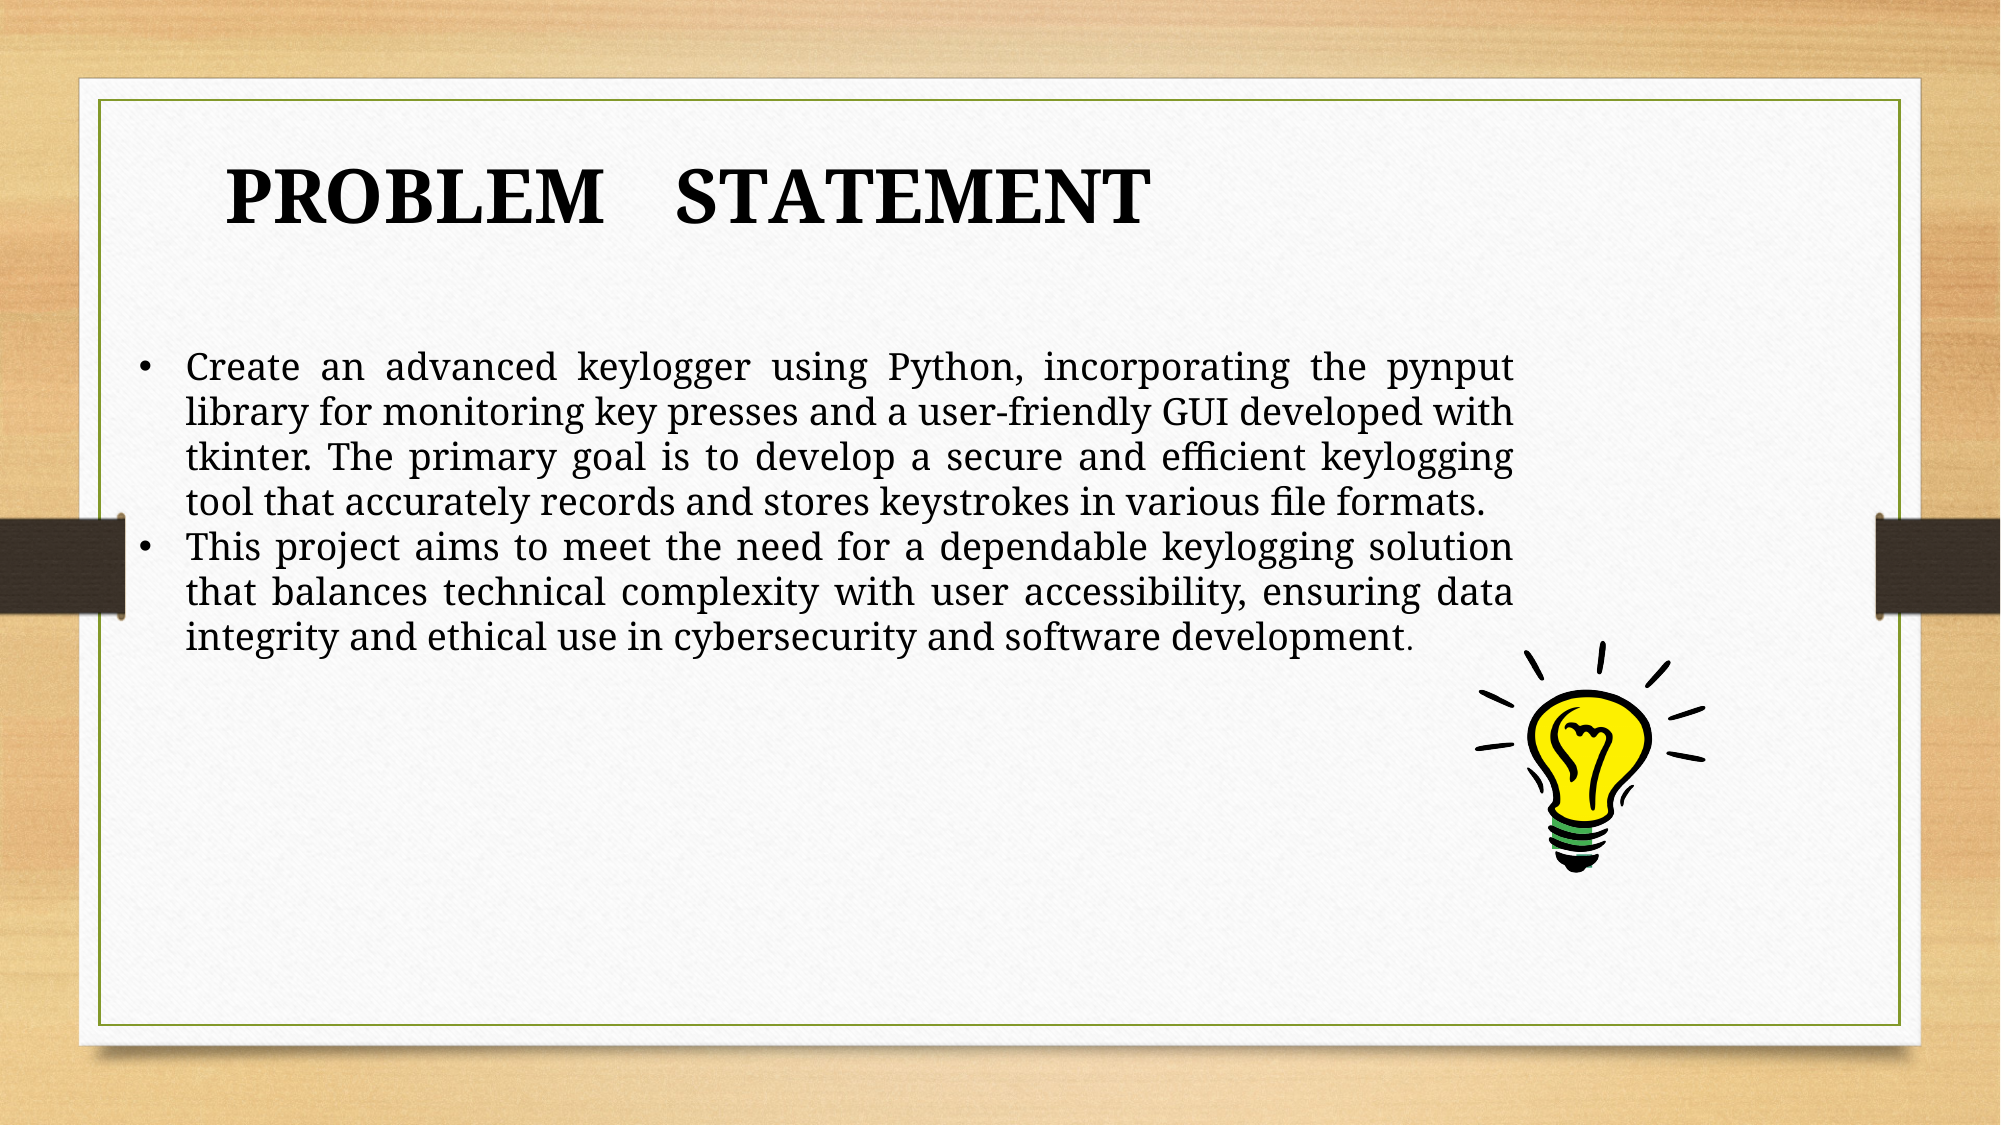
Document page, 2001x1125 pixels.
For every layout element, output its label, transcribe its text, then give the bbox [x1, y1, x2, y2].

text_box PROBLEM STATEMENT [210, 141, 1233, 246]
picture [0, 0, 2001, 1125]
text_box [1469, 636, 1712, 877]
text_box Create an advanced keylogger using Python, incorporating the pynput library for monitoring key presses and a user-friendly GUI developed with tkinter. The primary goal is to develop a secure and efficient keylogging tool that accurately records and stores keystrokes in various file formats. This project aims to meet the need for a dependable keylogging solution that balances technical complexity with user accessibility, ensuring data integrity and ethical use in cybersecurity and software development. [123, 335, 1531, 665]
